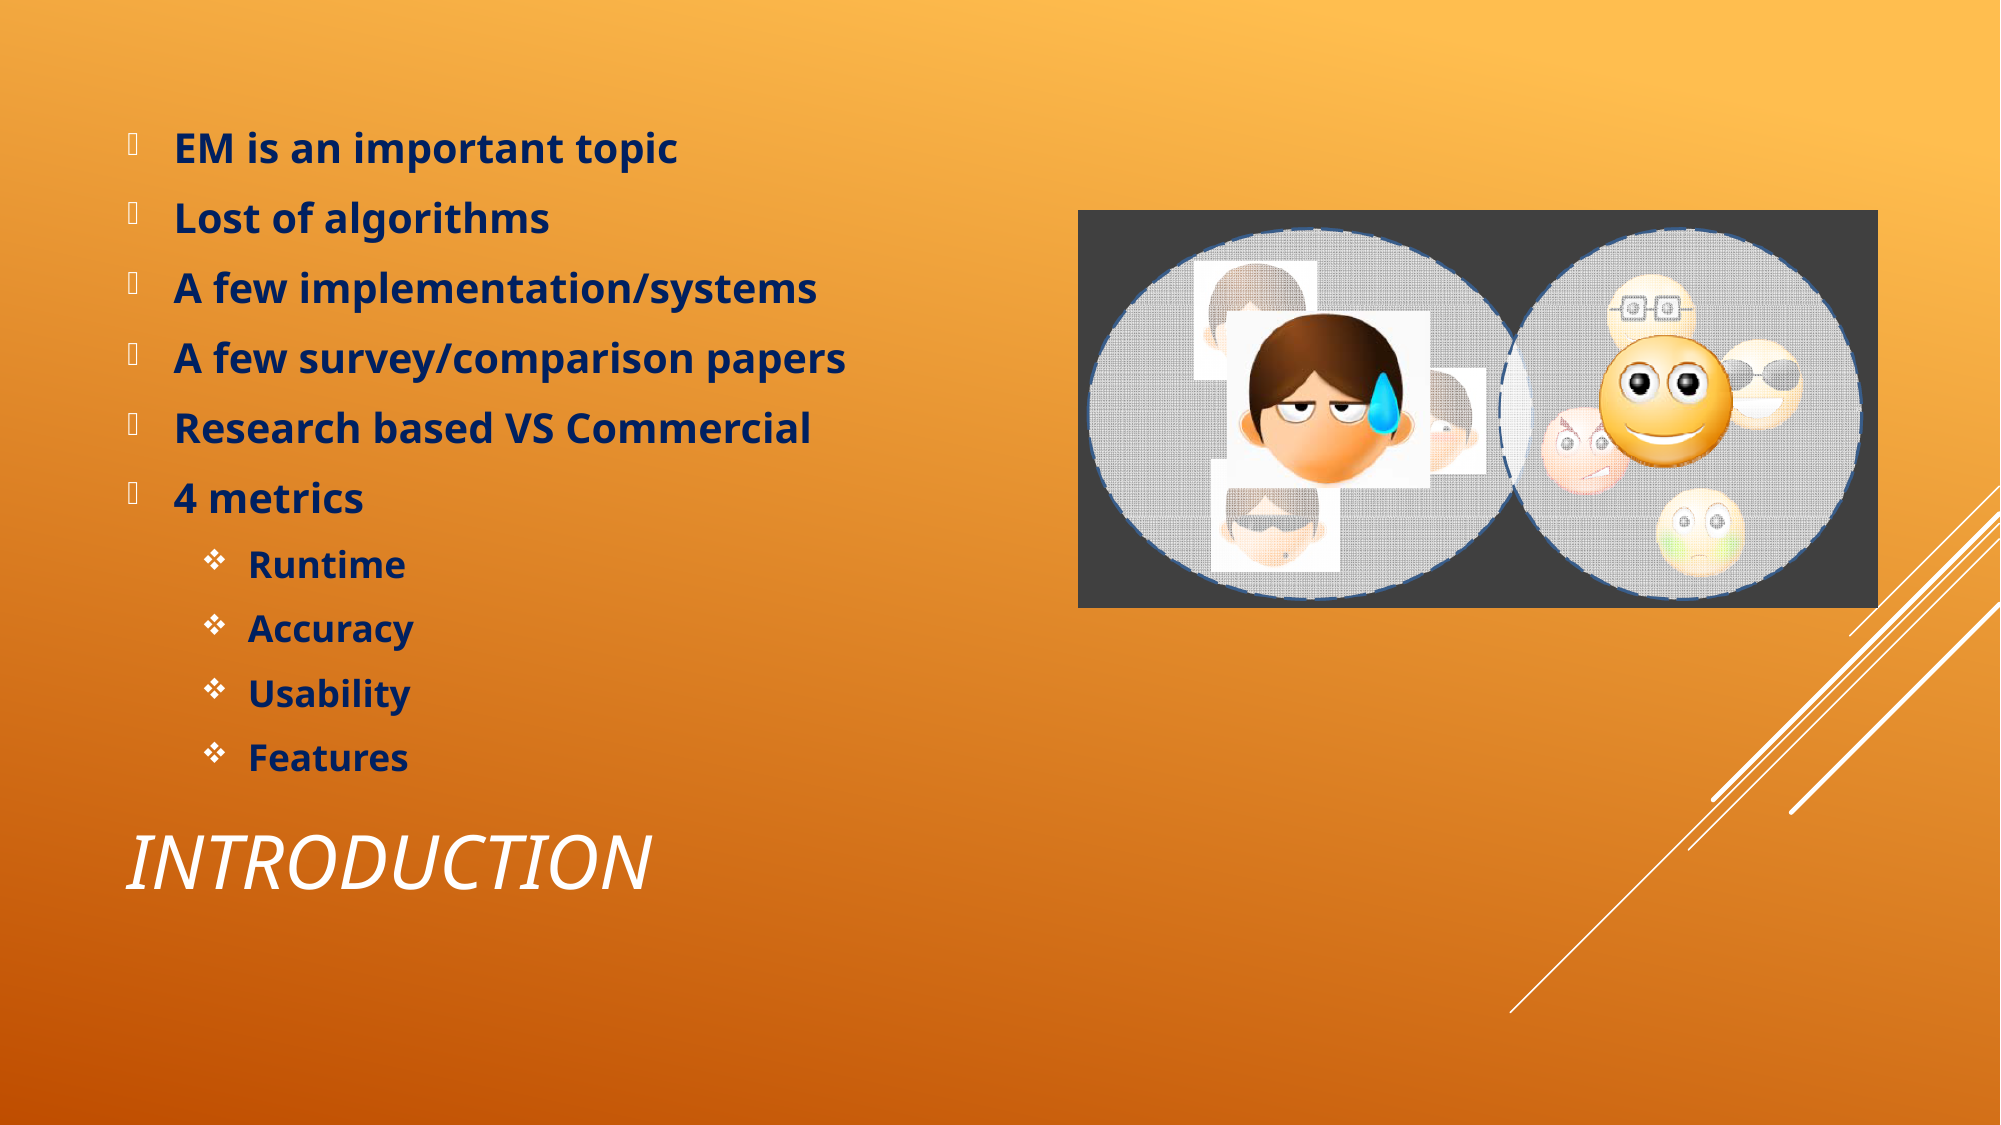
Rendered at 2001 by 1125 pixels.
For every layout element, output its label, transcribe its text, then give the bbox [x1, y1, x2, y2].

list EM is an important topic Lost of algorithms A few implementation/systems A few survey/comparison papers Research based VS Commercial 4 metrics Runtime Accuracy Usability Features [112, 112, 1513, 789]
picture [1078, 210, 1878, 608]
title Introduction [112, 789, 1513, 984]
